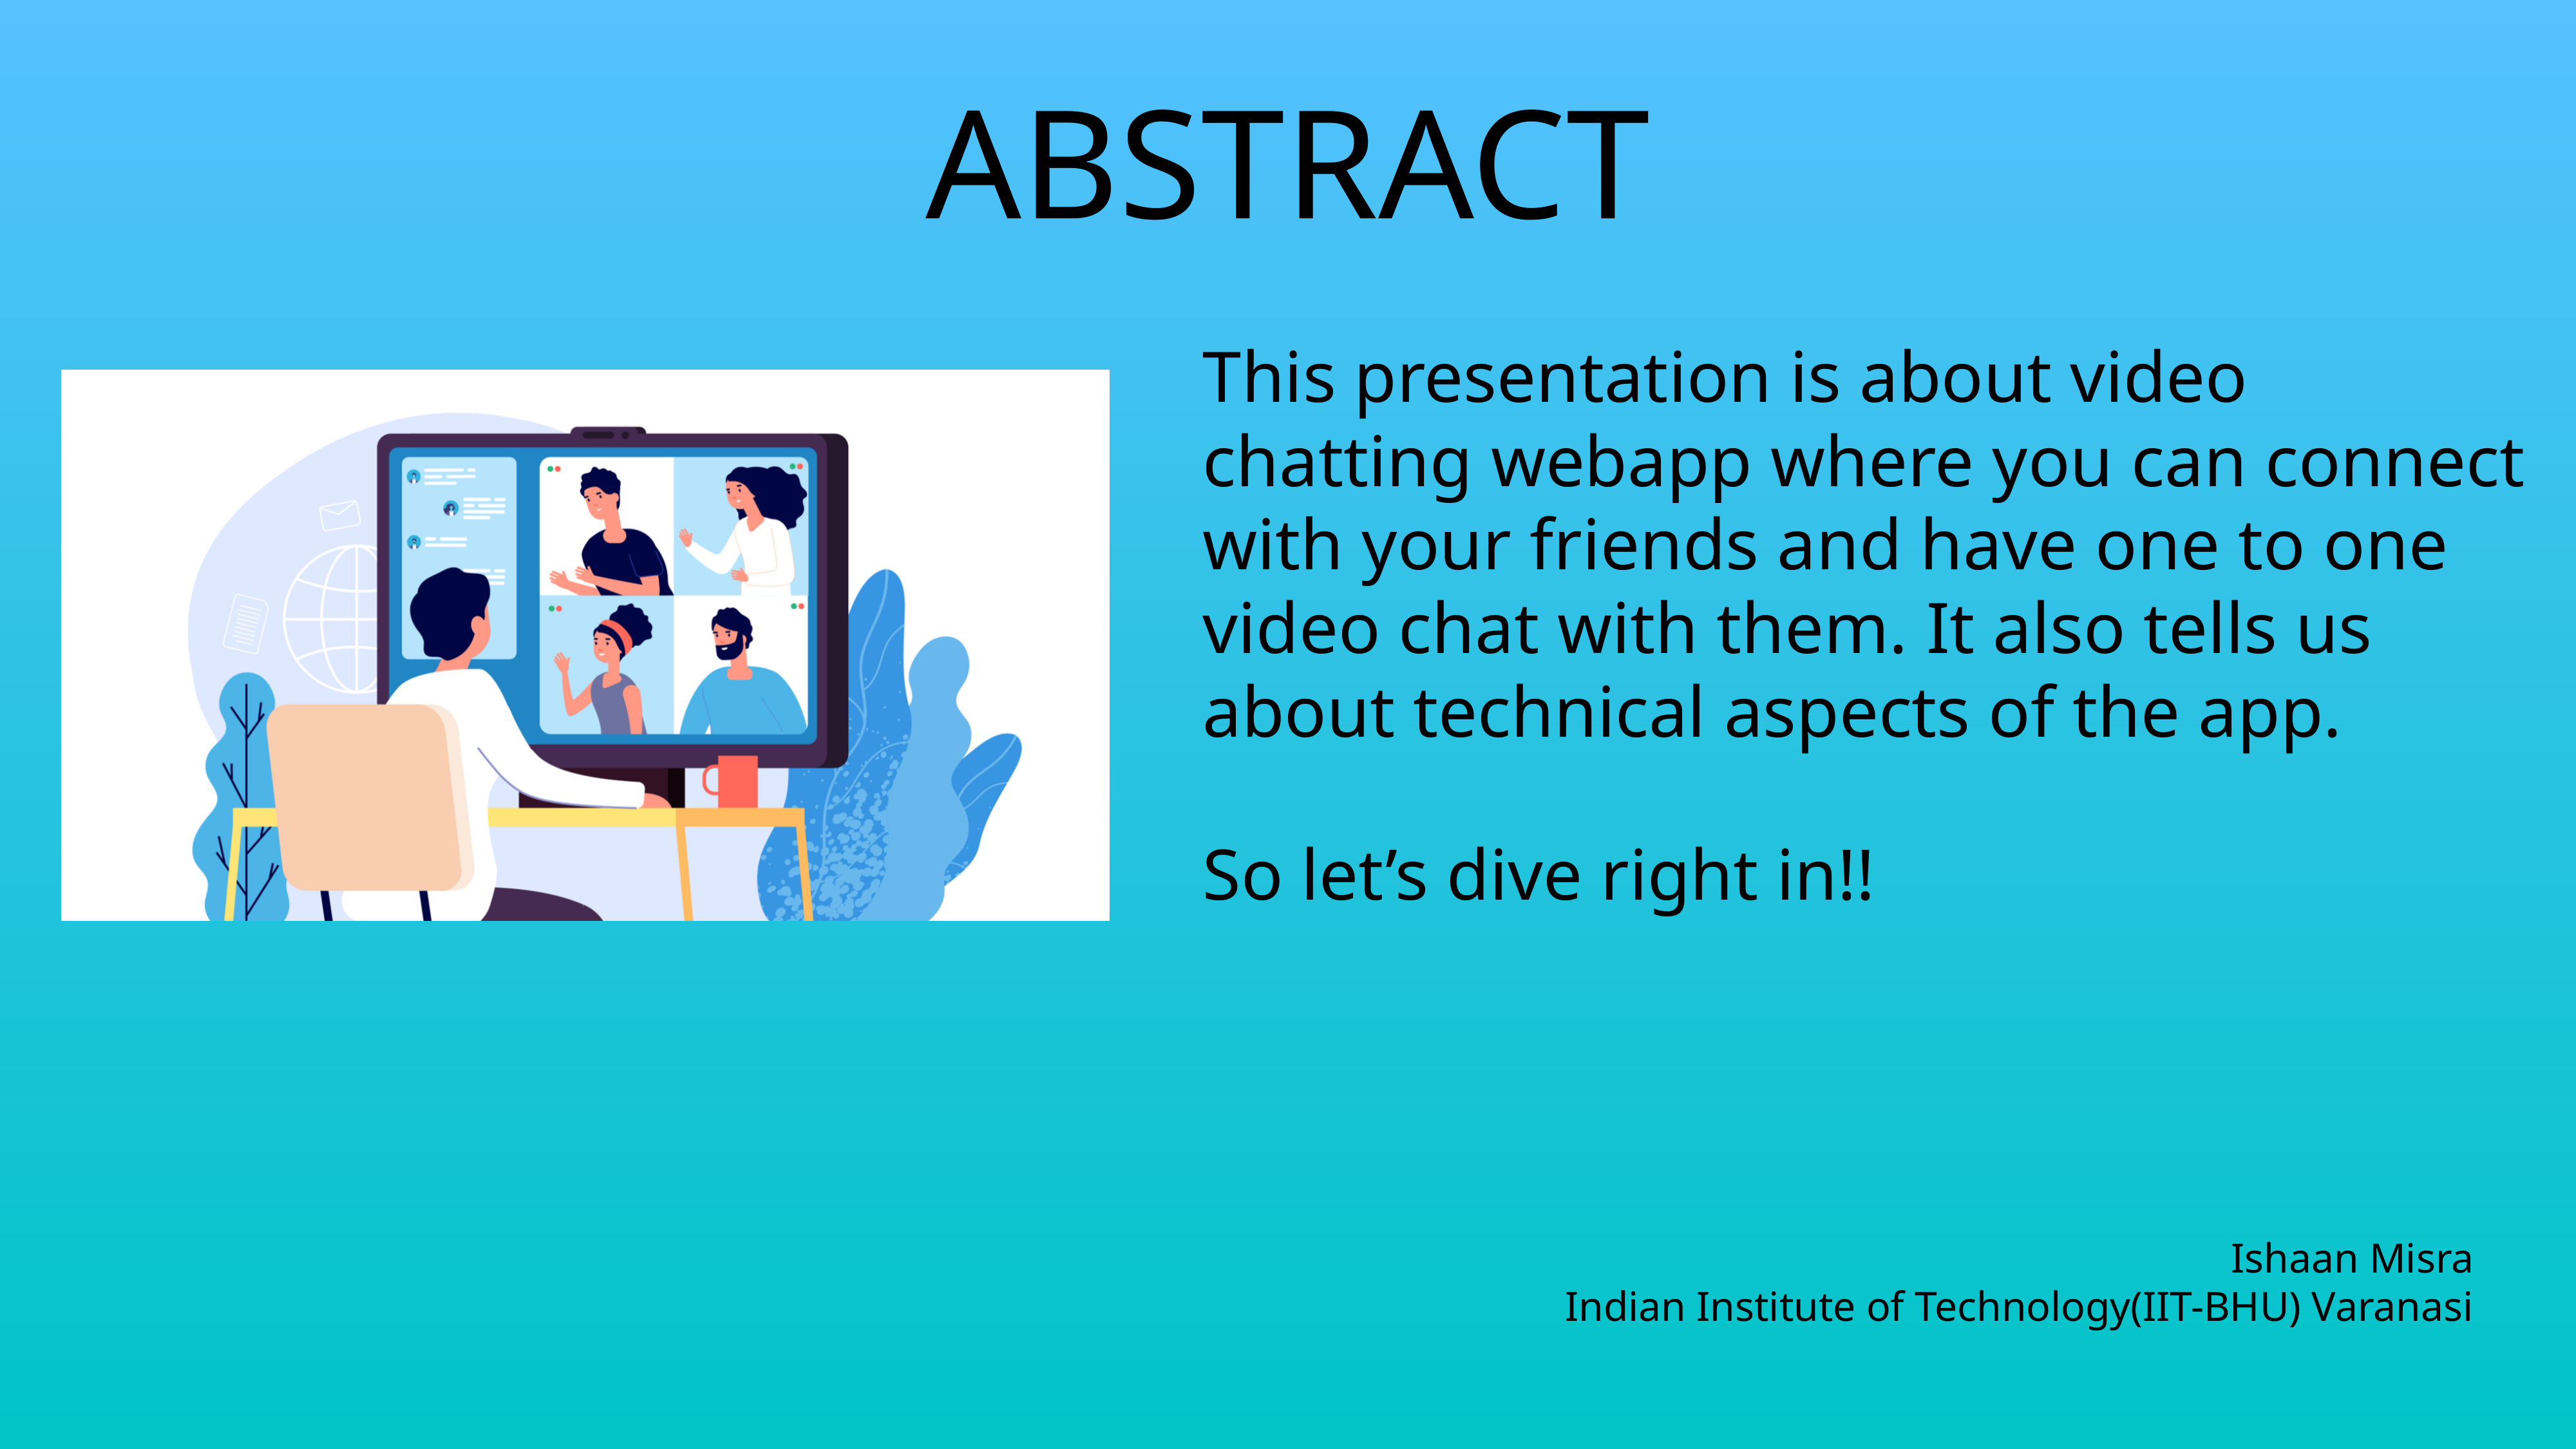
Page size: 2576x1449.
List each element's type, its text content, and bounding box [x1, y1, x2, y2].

text_box Ishaan Misra Indian Institute of Technology(IIT-BHU) Varanasi [1559, 1227, 2480, 1335]
picture [61, 370, 1110, 921]
title ABSTRACT [178, 37, 2398, 279]
list This presentation is about video chatting webapp where you can connect with your friends and have one to one video chat with them. It also tells us about technical aspects of the app. So let’s dive right in!! [1197, 327, 2537, 1310]
